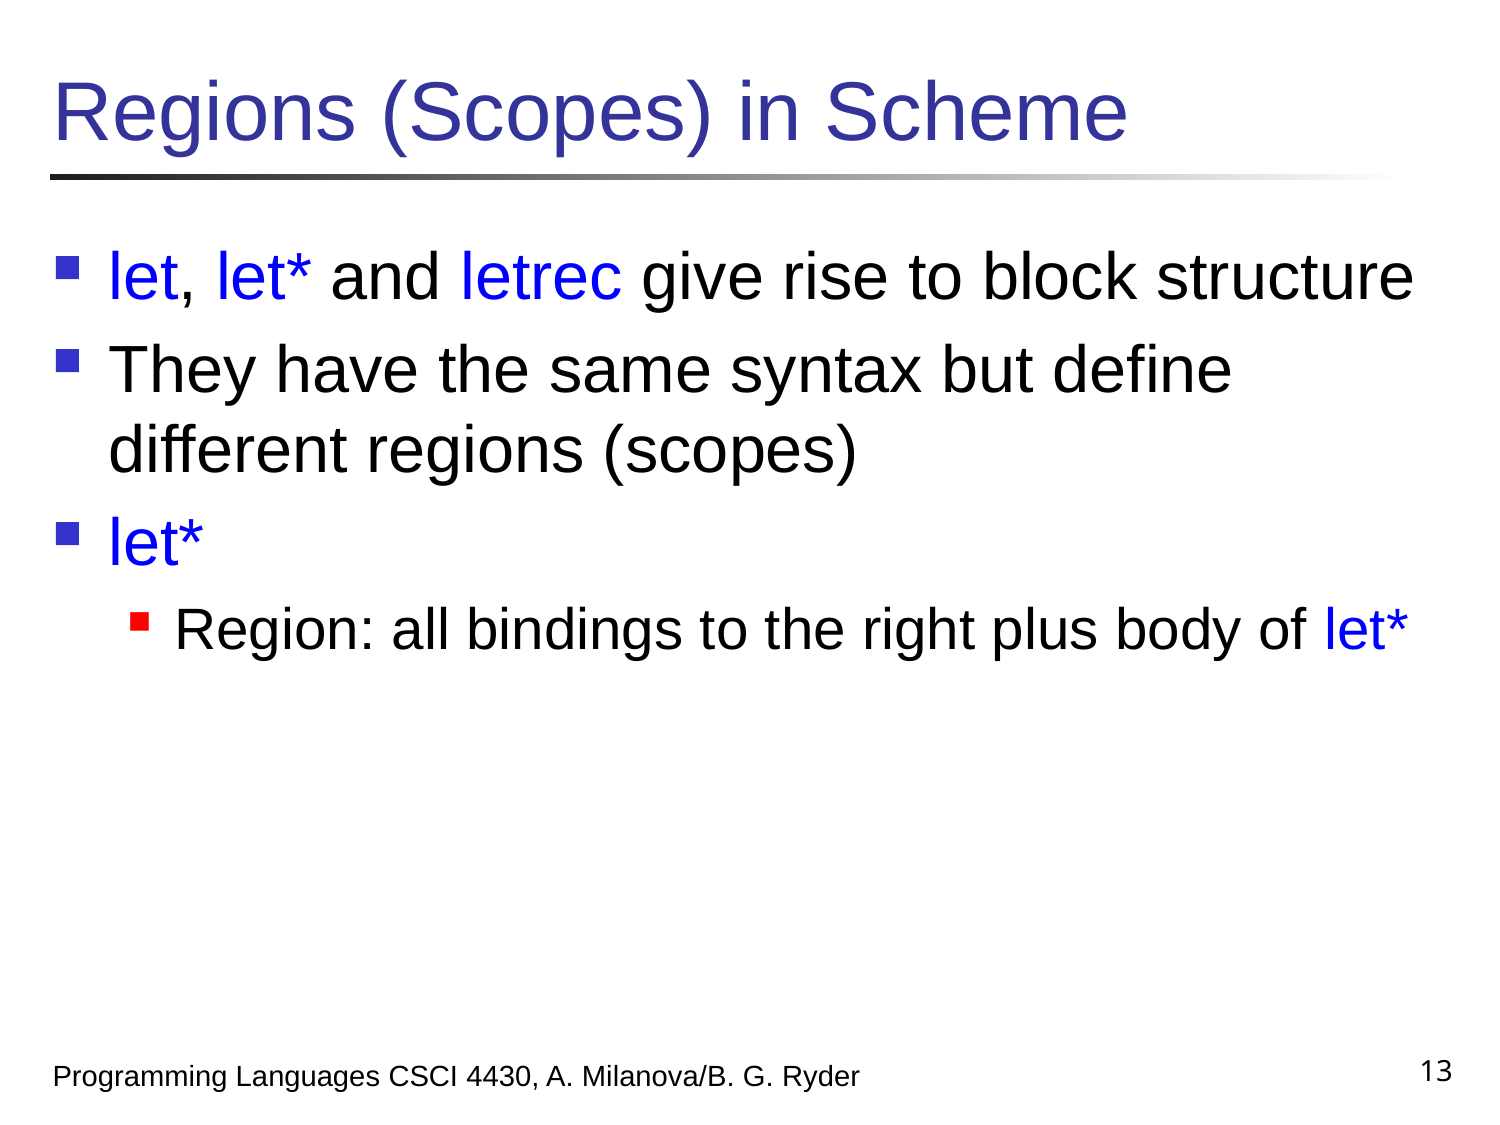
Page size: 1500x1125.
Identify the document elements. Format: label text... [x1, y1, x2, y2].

list let, let* and letrec give rise to block structure They have the same syntax but define different regions (scopes) let* Region: all bindings to the right plus body of let* [37, 224, 1469, 1013]
slide_number 13 [1154, 1023, 1468, 1100]
title Regions (Scopes) in Scheme [37, 0, 1466, 165]
footer Programming Languages CSCI 4430, A. Milanova/B. G. Ryder [37, 1024, 963, 1101]
